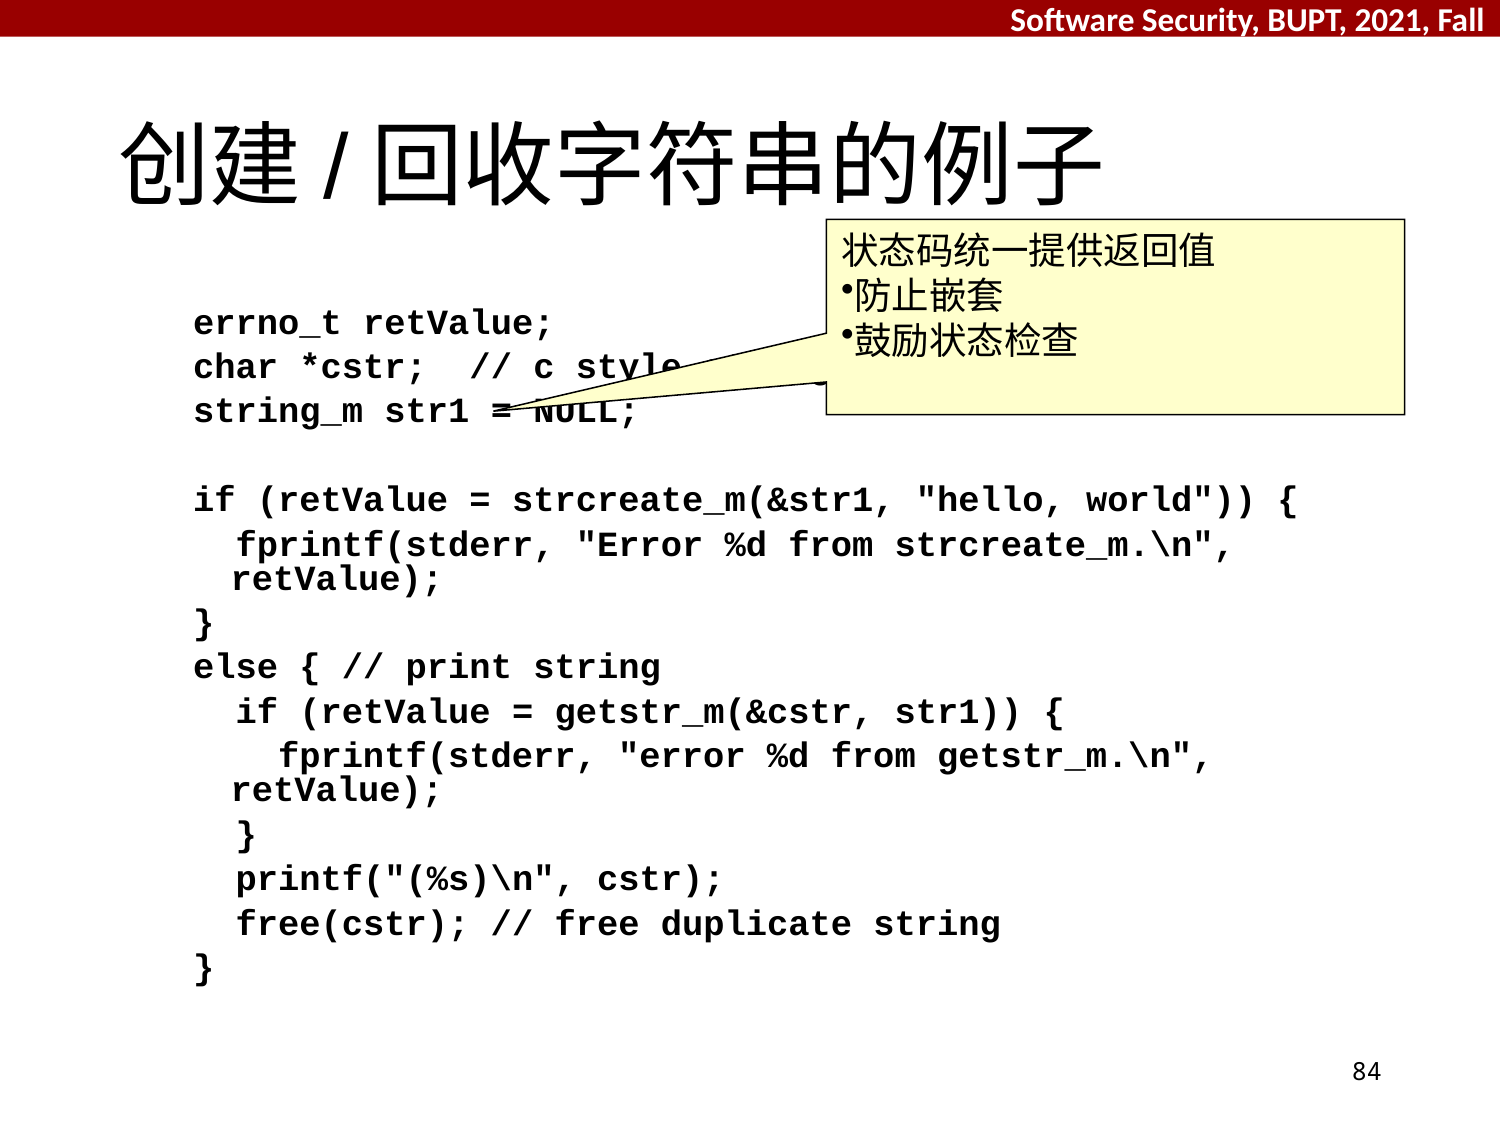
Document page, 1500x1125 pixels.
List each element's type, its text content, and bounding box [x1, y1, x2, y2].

text_box 状态码统一提供返回值 防止嵌套 鼓励状态检查 [493, 219, 1405, 415]
slide_number 84 [1059, 1042, 1397, 1103]
title 创建/回收字符串的例子 [103, 59, 1397, 278]
list errno_t retValue; char *cstr; // c style string string_m str1 = NULL; if (retValue = strcreate_m(&str1, "hello, world")) { fprintf(stderr, "Error %d from strcreate_m.\n", retValue); } else { // print string if (retValue = getstr_m(&cstr, str1)) { fprintf(stderr, "error %d from getstr_m.\n", retValue); } printf("(%s)\n", cstr); free(cstr); // free duplicate string } [103, 299, 1397, 1014]
